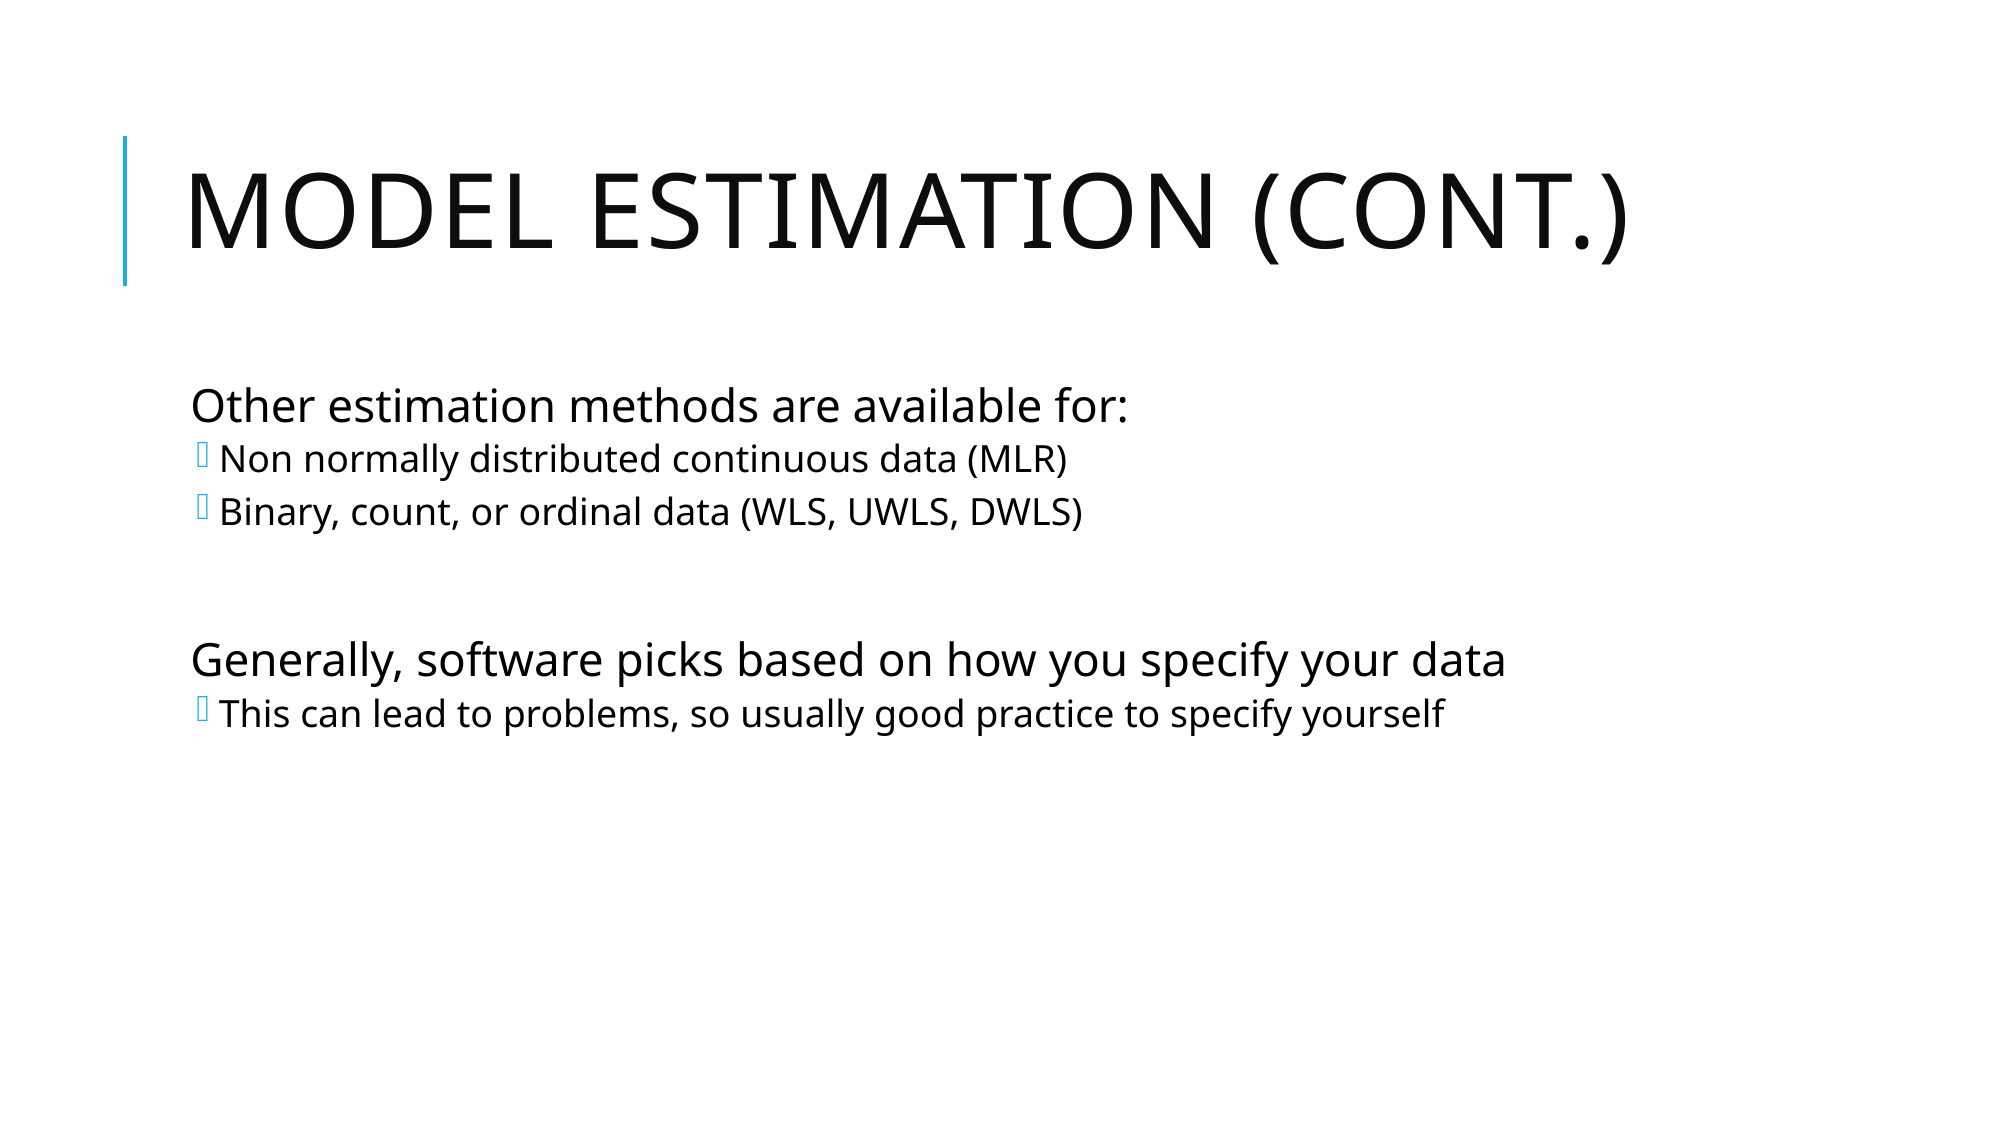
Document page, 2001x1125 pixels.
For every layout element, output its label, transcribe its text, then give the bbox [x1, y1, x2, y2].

title Model Estimation (cont.) [168, 96, 1763, 342]
list Other estimation methods are available for: Non normally distributed continuous data (MLR) Binary, count, or ordinal data (WLS, UWLS, DWLS) Generally, software picks based on how you specify your data This can lead to problems, so usually good practice to specify yourself [168, 375, 1763, 1035]
